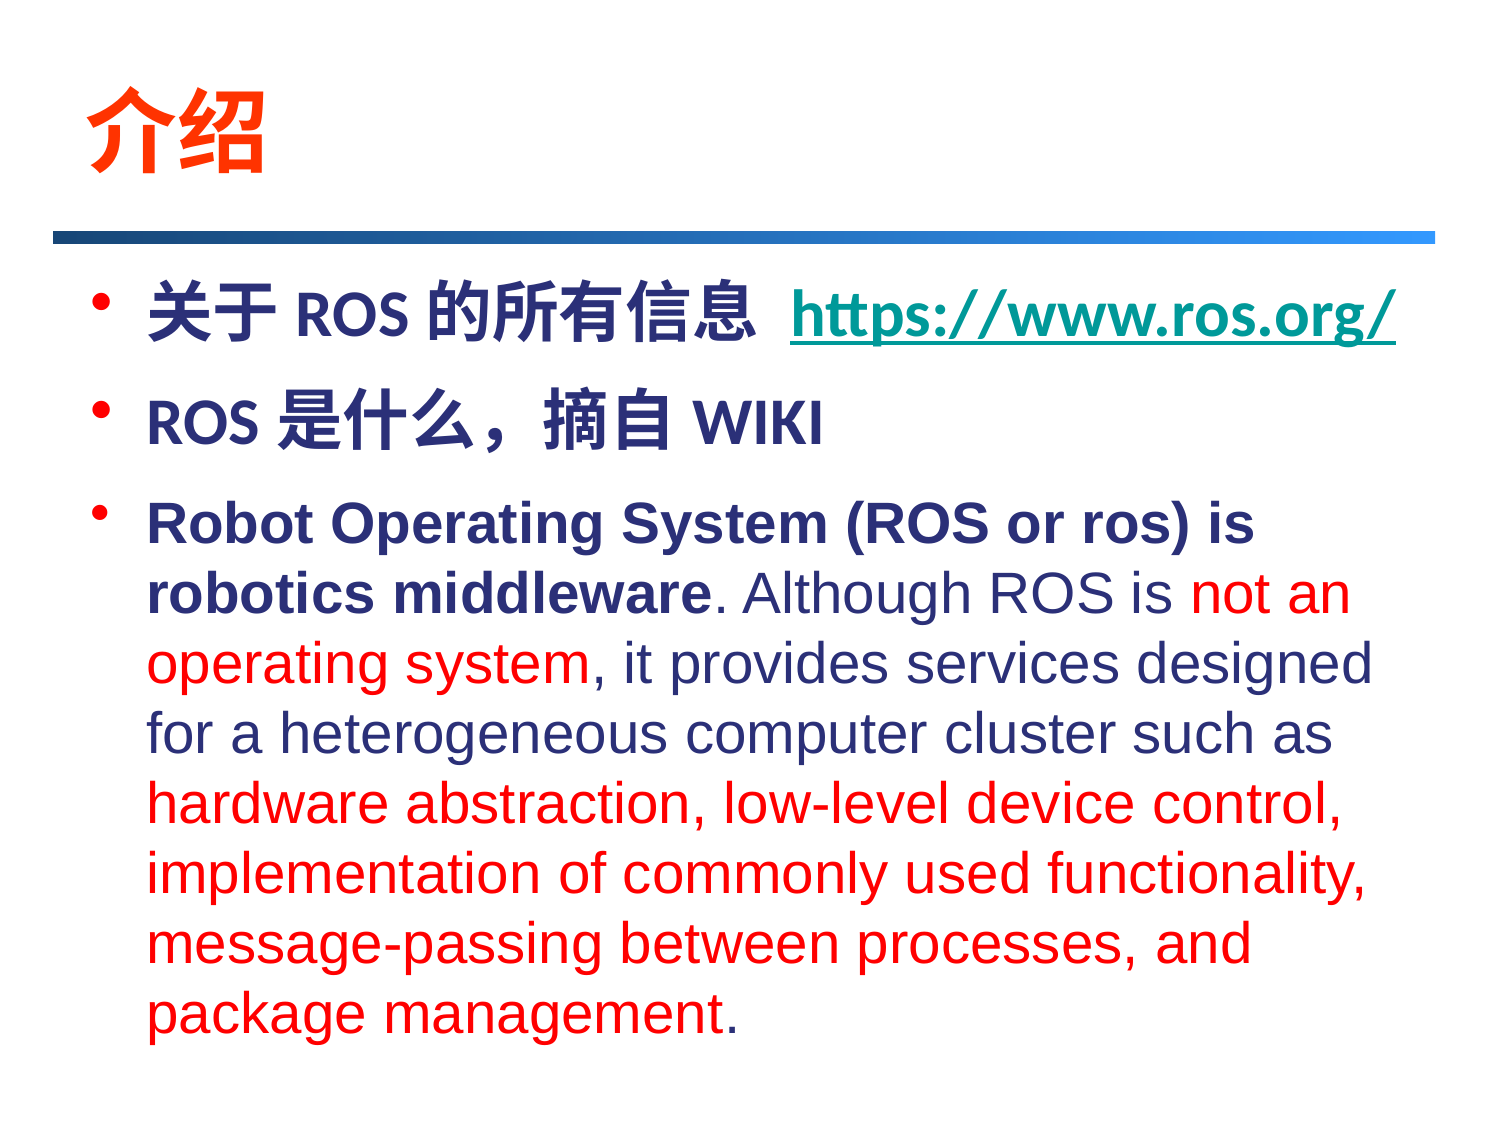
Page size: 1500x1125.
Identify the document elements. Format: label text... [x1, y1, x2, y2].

list 关于ROS的所有信息 https://www.ros.org/ ROS是什么，摘自WIKI Robot Operating System (ROS or ros) is robotics middleware. Although ROS is not an operating system, it provides services designed for a heterogeneous computer cluster such as hardware abstraction, low-level device control, implementation of commonly used functionality, message-passing between processes, and package management. [75, 262, 1425, 1005]
title 介绍 [70, 34, 1421, 223]
